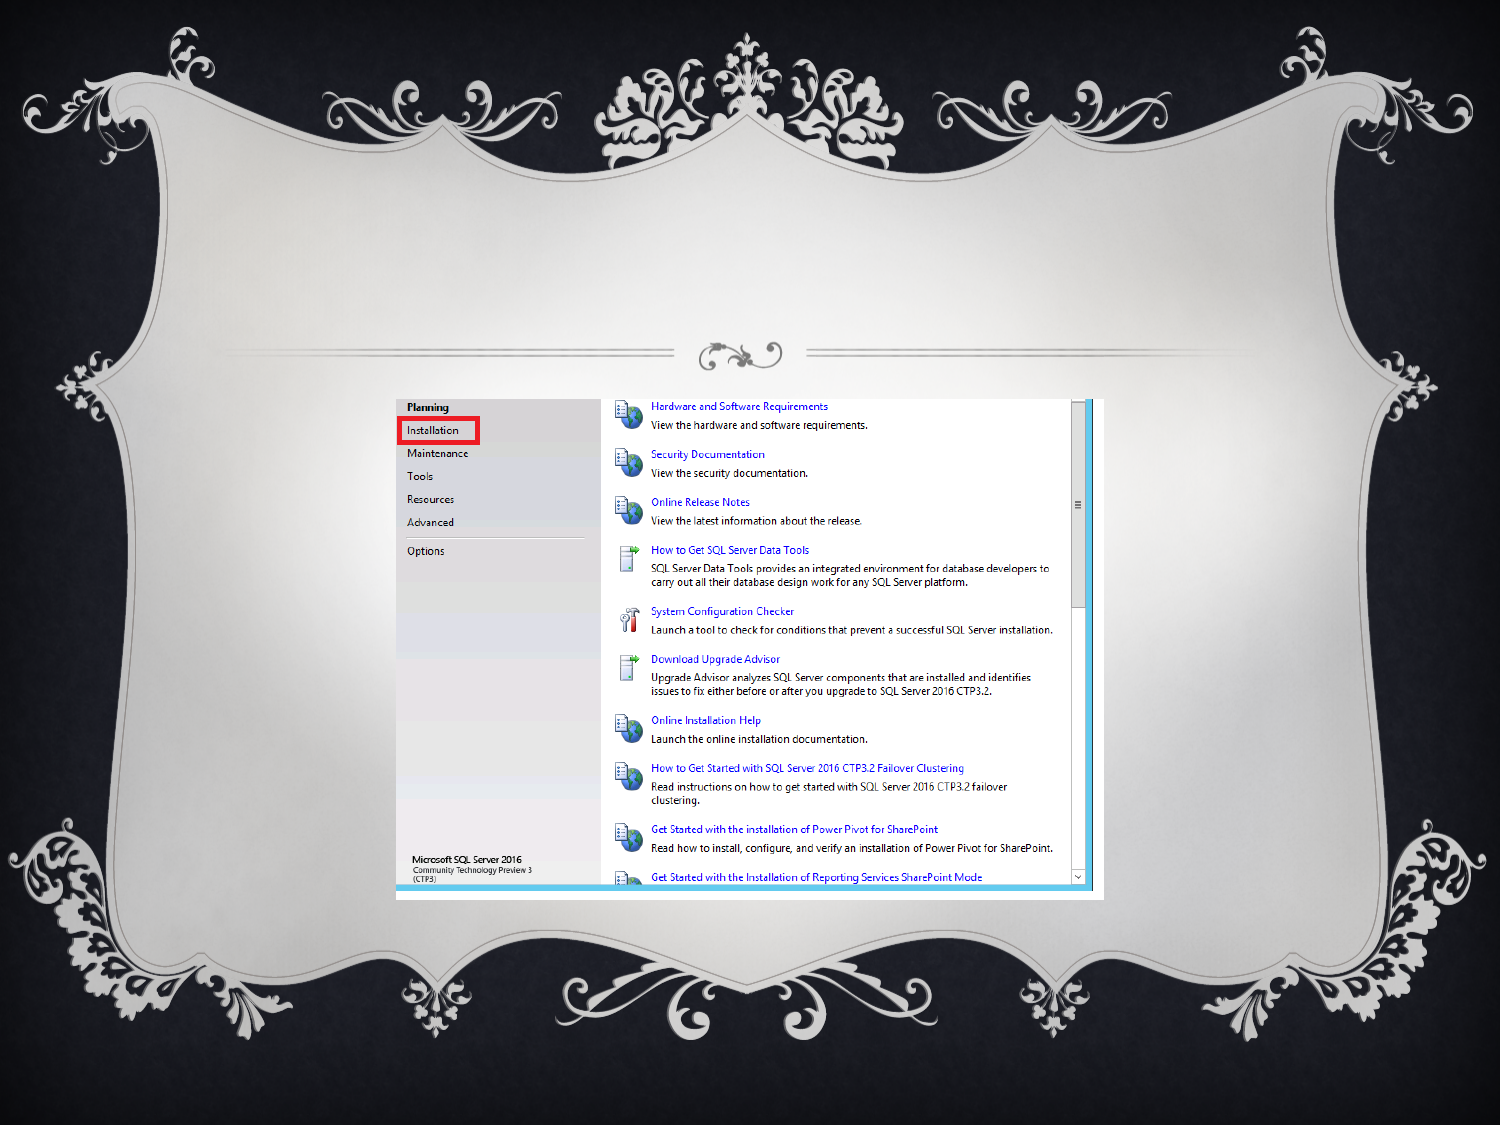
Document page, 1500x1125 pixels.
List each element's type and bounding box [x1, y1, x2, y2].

list [396, 399, 1104, 901]
picture [0, 0, 1500, 265]
picture [0, 419, 1500, 1125]
